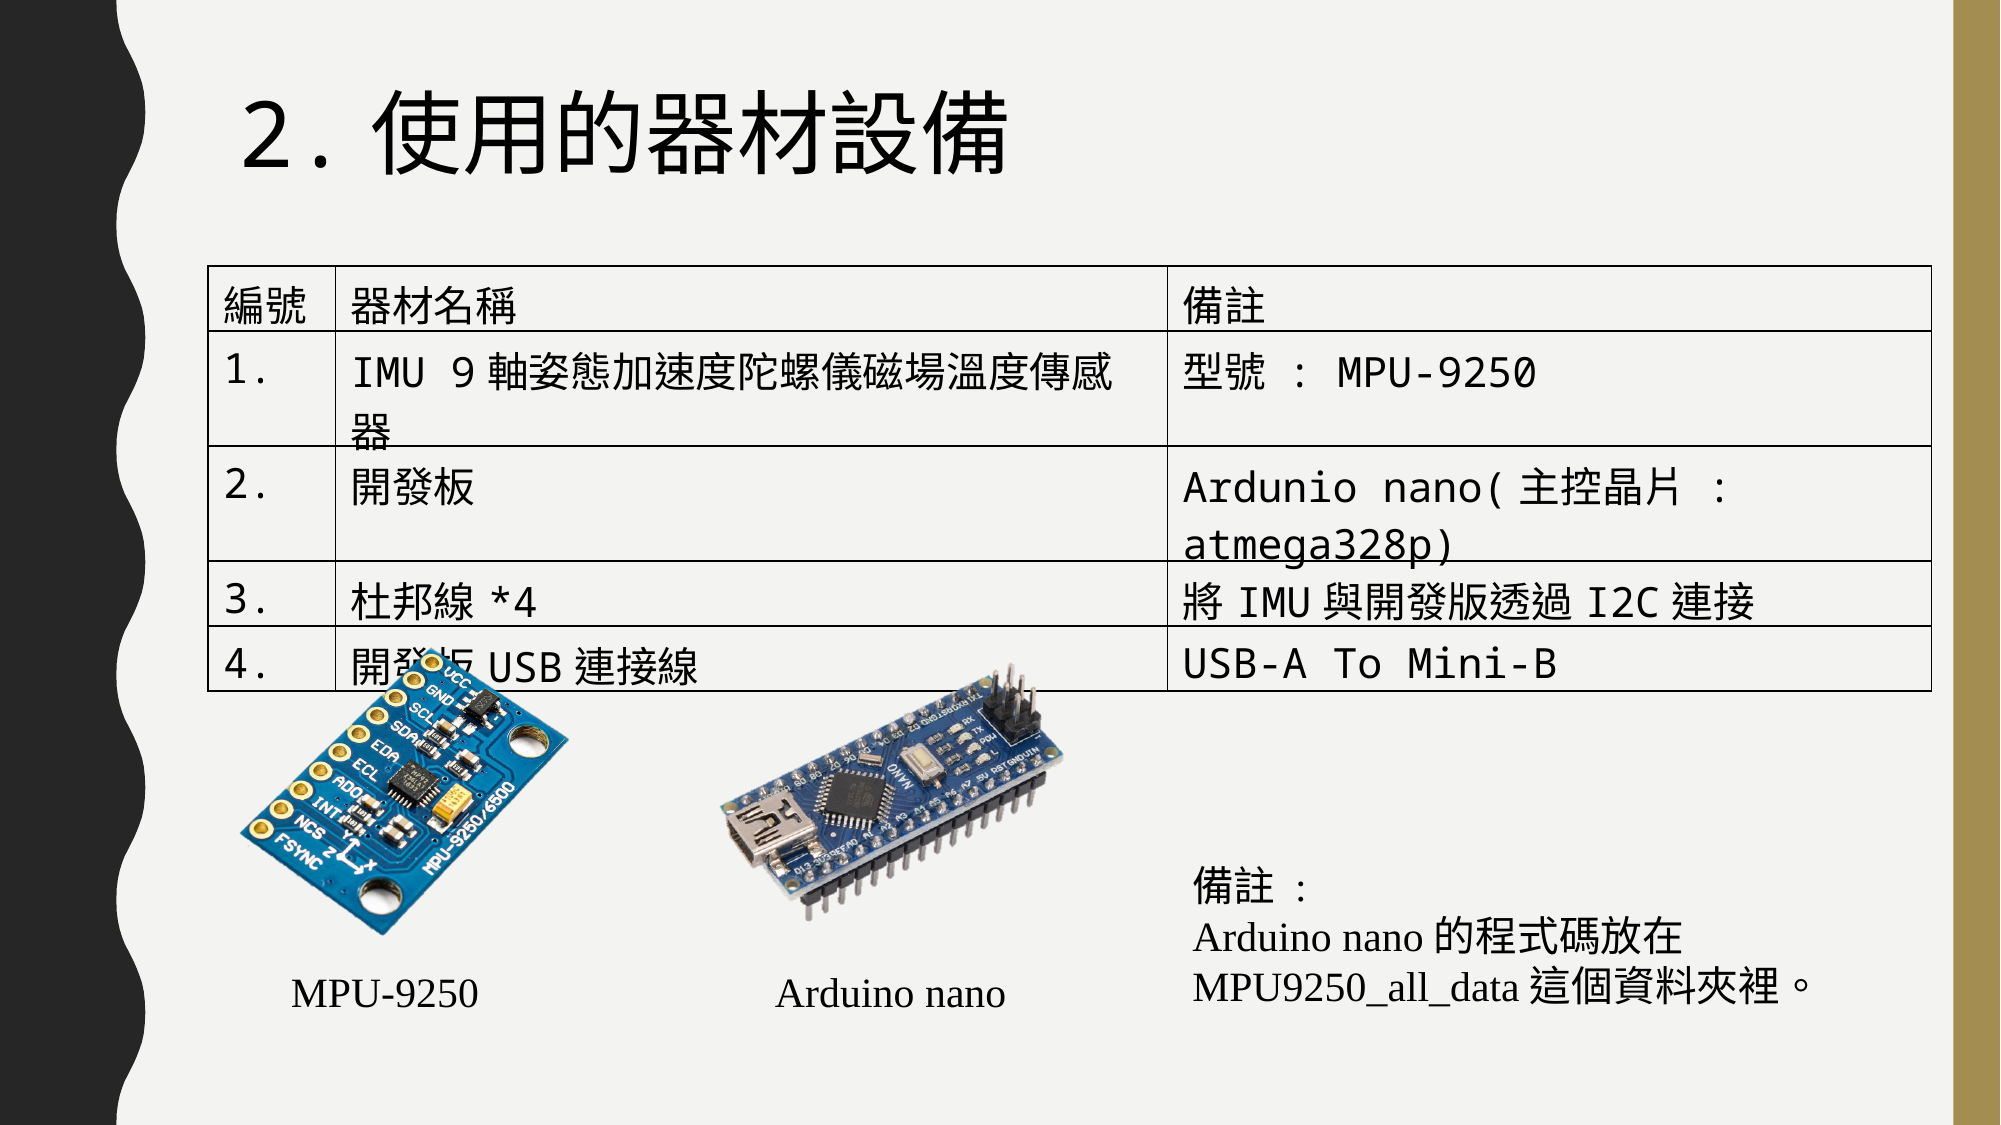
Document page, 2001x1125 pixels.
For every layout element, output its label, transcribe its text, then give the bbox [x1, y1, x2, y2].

table_cell IMU 9軸姿態加速度陀螺儀磁場溫度傳感器 [336, 332, 1167, 445]
text_box 2.使用的器材設備 [223, 68, 1028, 194]
table_header 器材名稱 [336, 267, 1167, 330]
picture [704, 650, 1078, 943]
text_box MPU-9250 [276, 959, 495, 1024]
table_cell Ardunio nano(主控晶片 : atmega328p) [1168, 447, 1931, 560]
table_cell 4. [209, 627, 335, 690]
table_cell 開發板USB連接線 [336, 627, 1167, 690]
table_header 備註 [1168, 267, 1931, 330]
table_cell 1. [209, 332, 335, 445]
table_cell 2. [209, 447, 335, 560]
picture [215, 635, 576, 959]
table_cell 型號 : MPU-9250 [1168, 332, 1931, 445]
text_box 備註 : Arduino nano的程式碼放在 MPU9250_all_data這個資料夾裡。 [1177, 852, 1837, 1062]
table_cell 開發板 [336, 447, 1167, 560]
table_header 編號 [209, 267, 335, 330]
text_box Arduino nano [760, 958, 1022, 1024]
table_cell 杜邦線*4 [336, 562, 1167, 625]
table_cell 3. [209, 562, 335, 625]
table_cell 將IMU與開發版透過I2C連接 [1168, 562, 1931, 625]
table_cell USB-A To Mini-B [1168, 627, 1931, 690]
